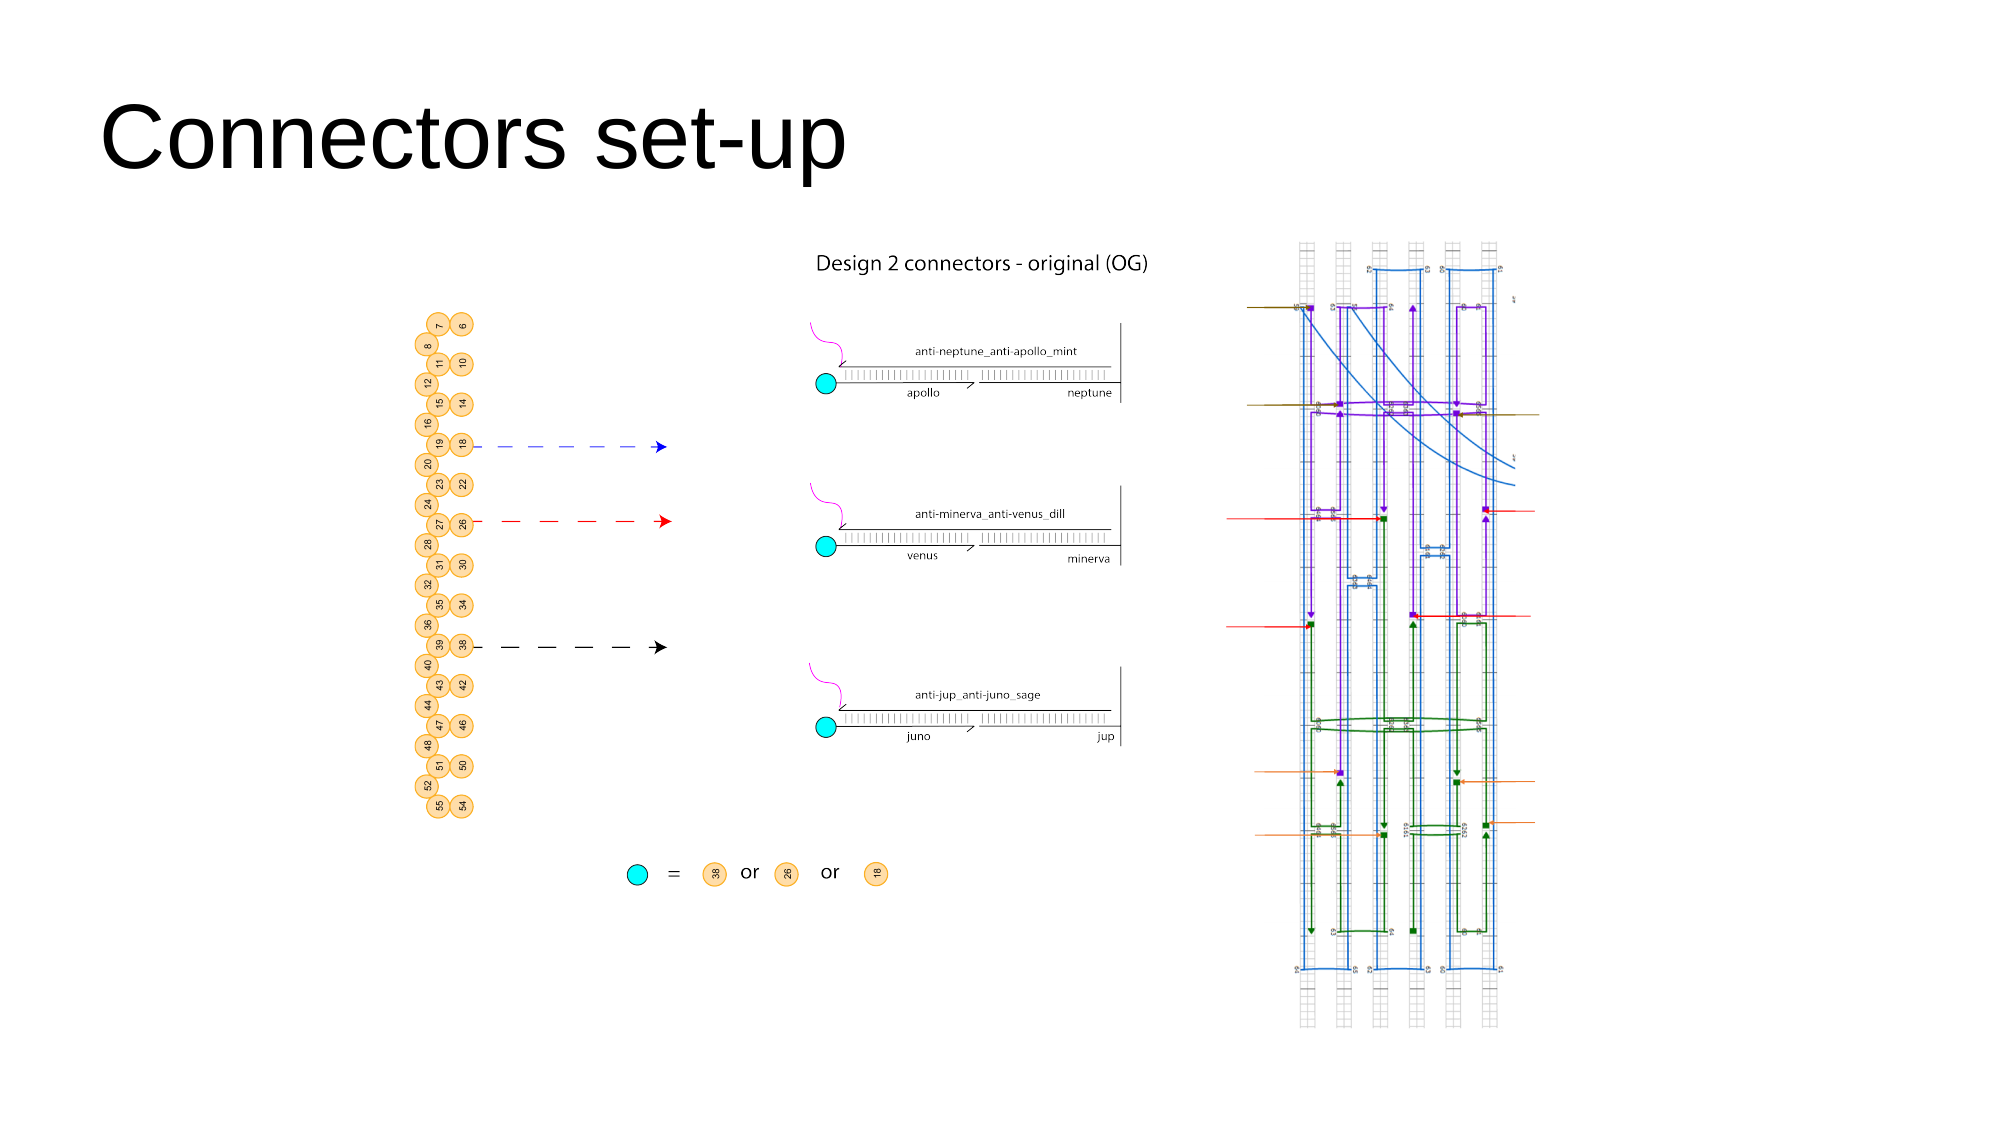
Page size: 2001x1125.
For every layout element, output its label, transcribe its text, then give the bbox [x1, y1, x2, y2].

picture [414, 240, 1662, 1061]
title Connectors set-up [99, 44, 1900, 233]
